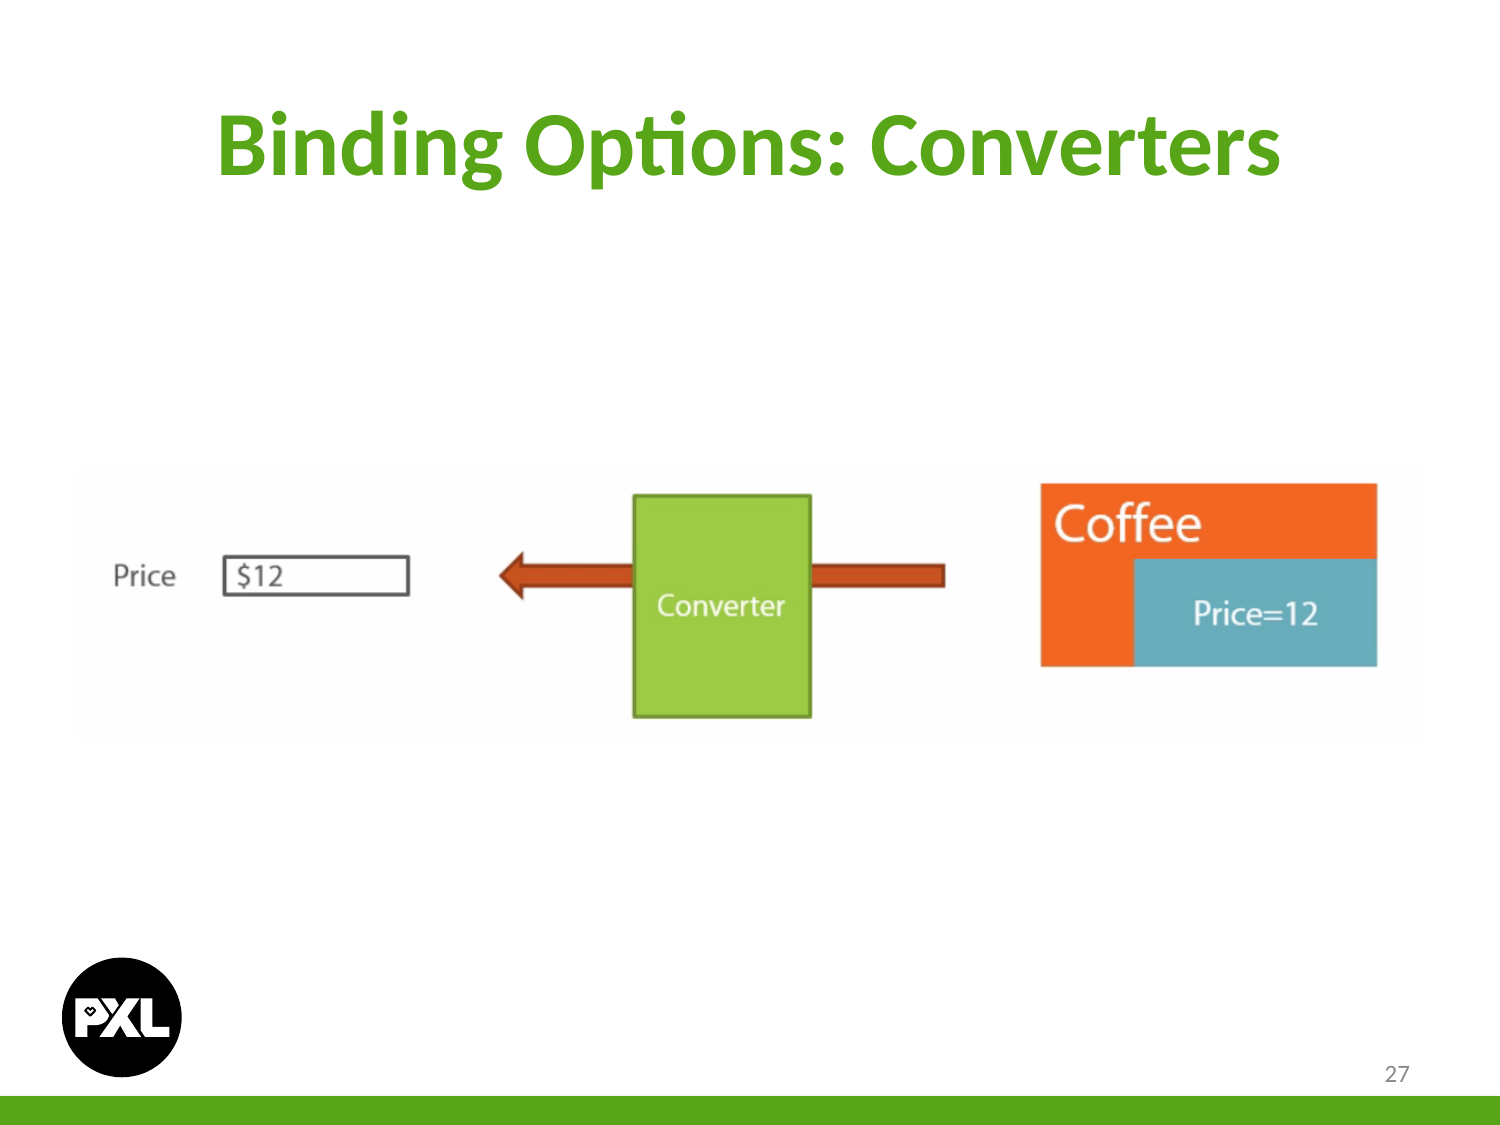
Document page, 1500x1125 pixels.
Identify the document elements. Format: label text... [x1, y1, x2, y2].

title Binding Options: Converters [75, 45, 1425, 233]
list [74, 467, 1426, 740]
slide_number 27 [1074, 1042, 1425, 1103]
